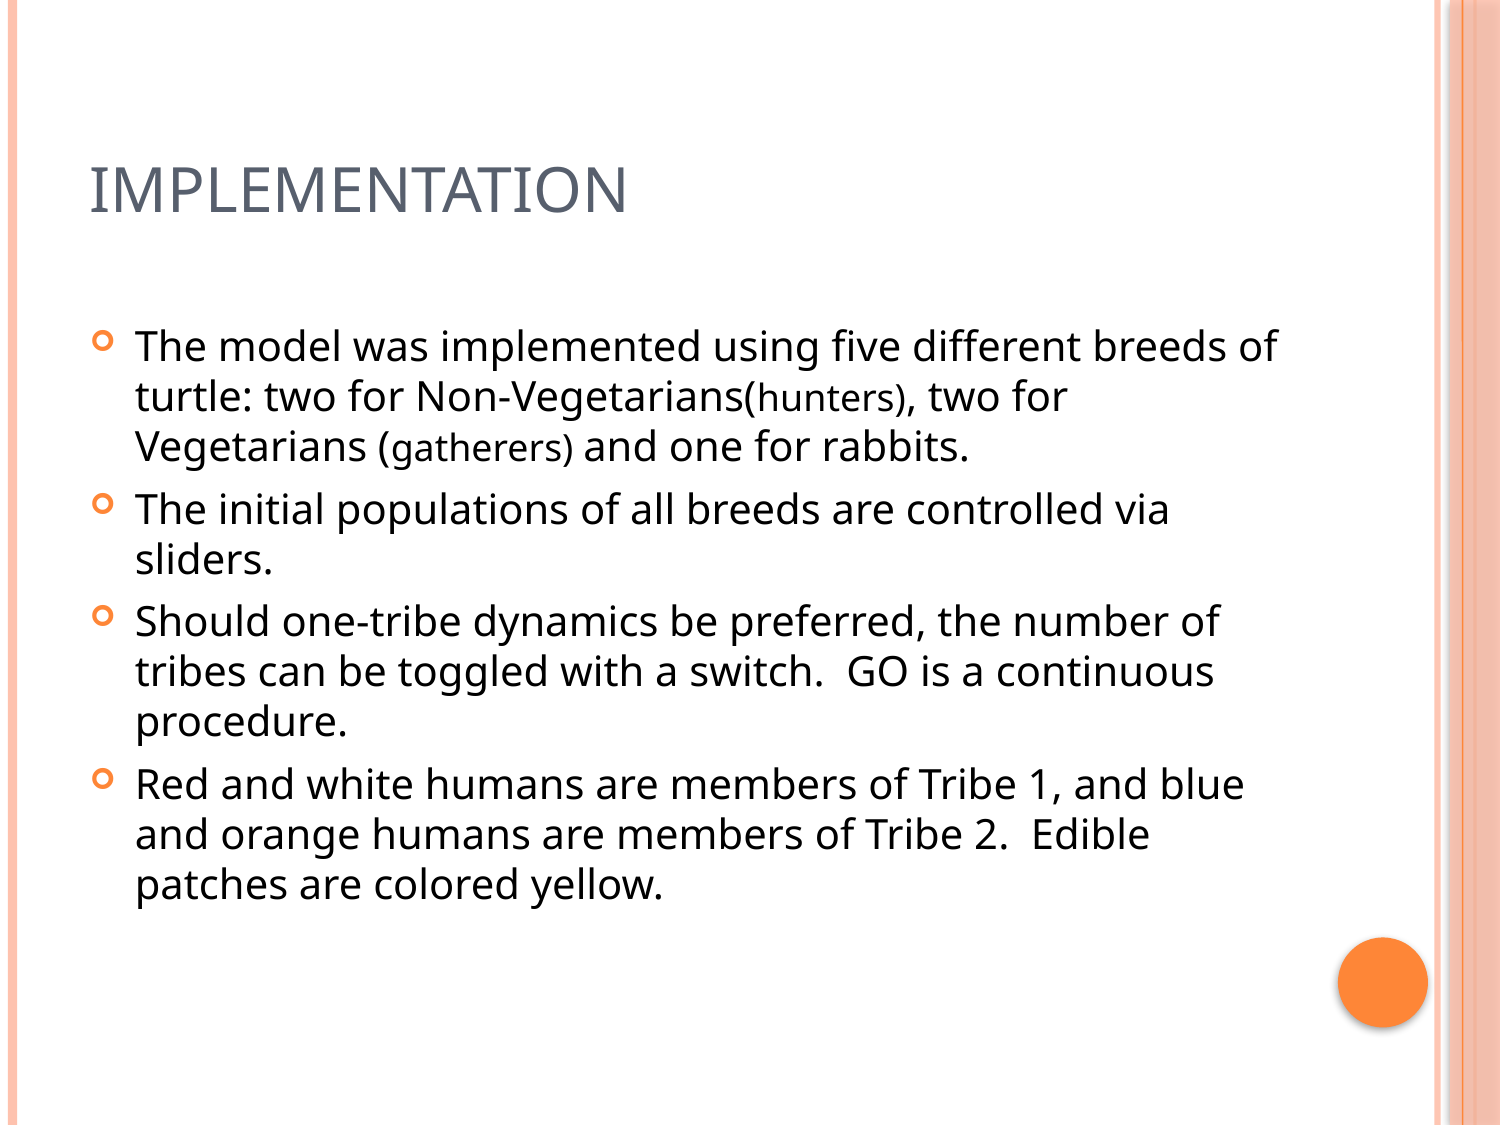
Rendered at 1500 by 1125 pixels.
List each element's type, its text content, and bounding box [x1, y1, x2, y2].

title Implementation [75, 45, 1300, 233]
list The model was implemented using five different breeds of turtle: two for Non-Vegetarians(hunters), two for Vegetarians (gatherers) and one for rabbits. The initial populations of all breeds are controlled via sliders. Should one-tribe dynamics be preferred, the number of tribes can be toggled with a switch. GO is a continuous procedure. Red and white humans are members of Tribe 1, and blue and orange humans are members of Tribe 2. Edible patches are colored yellow. [75, 312, 1300, 975]
